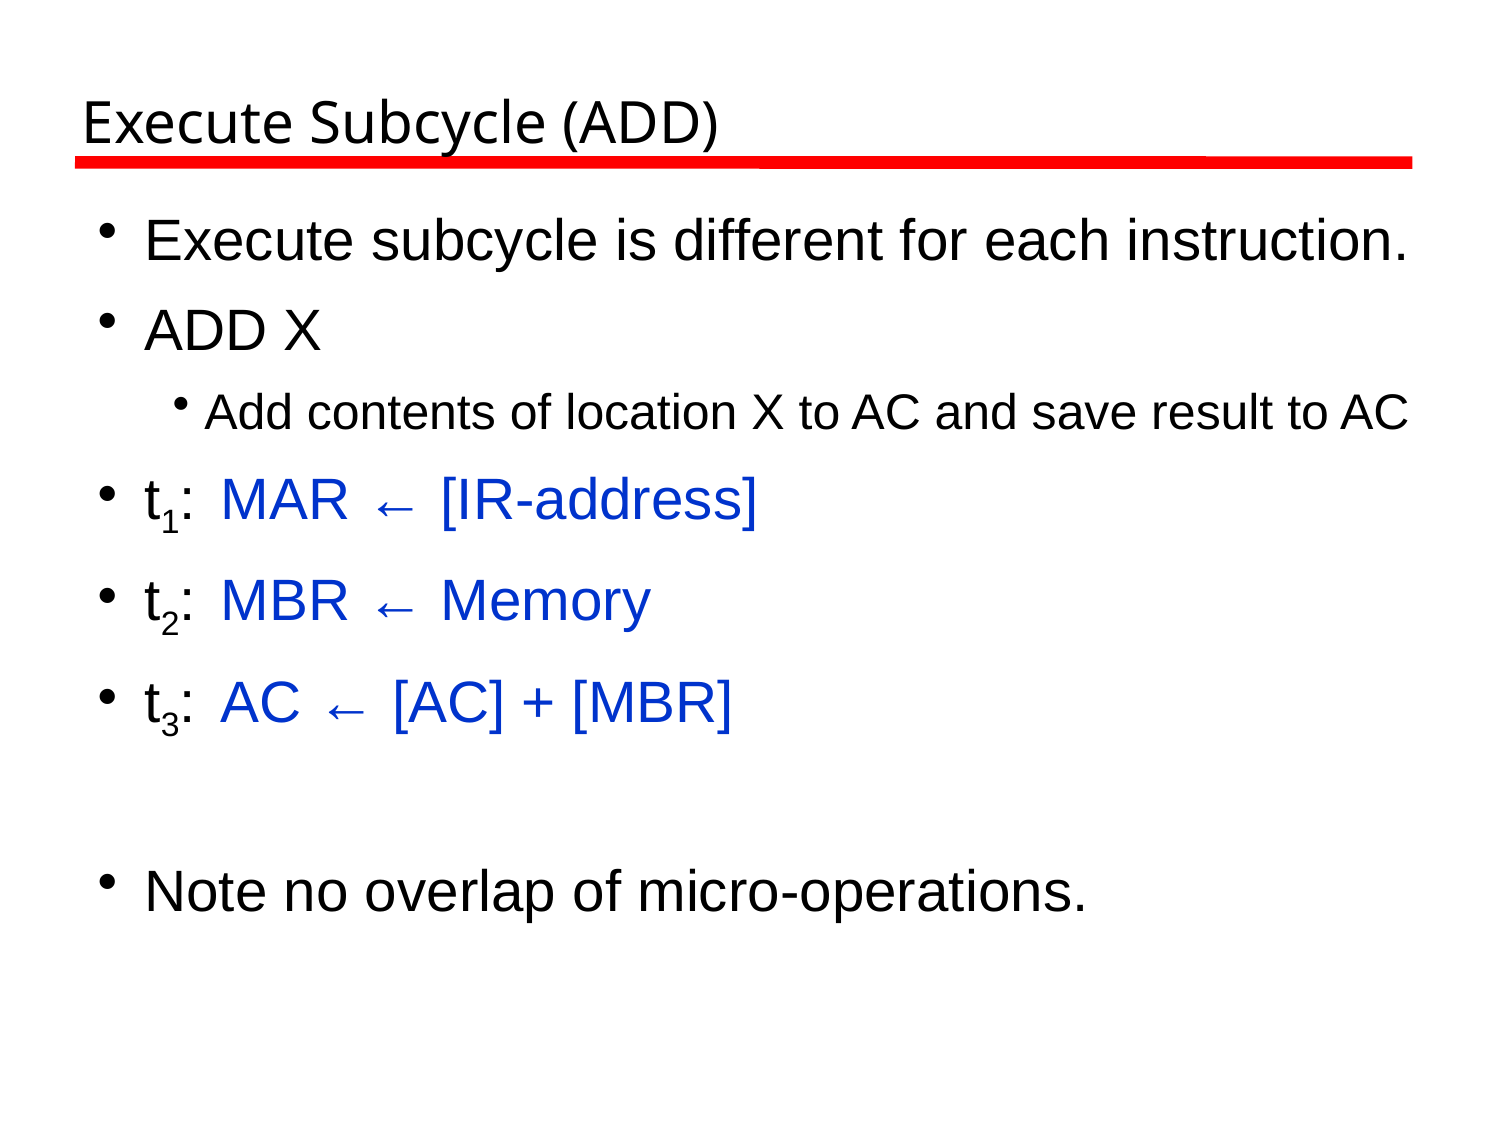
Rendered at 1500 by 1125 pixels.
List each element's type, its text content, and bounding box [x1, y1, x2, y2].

title Execute Subcycle (ADD) [66, 24, 1413, 163]
list Execute subcycle is different for each instruction. ADD X Add contents of location X to AC and save result to AC t1: MAR ← [IR-address] t2: MBR ← Memory t3: AC ← [AC] + [MBR] Note no overlap of micro-operations. [82, 181, 1500, 931]
